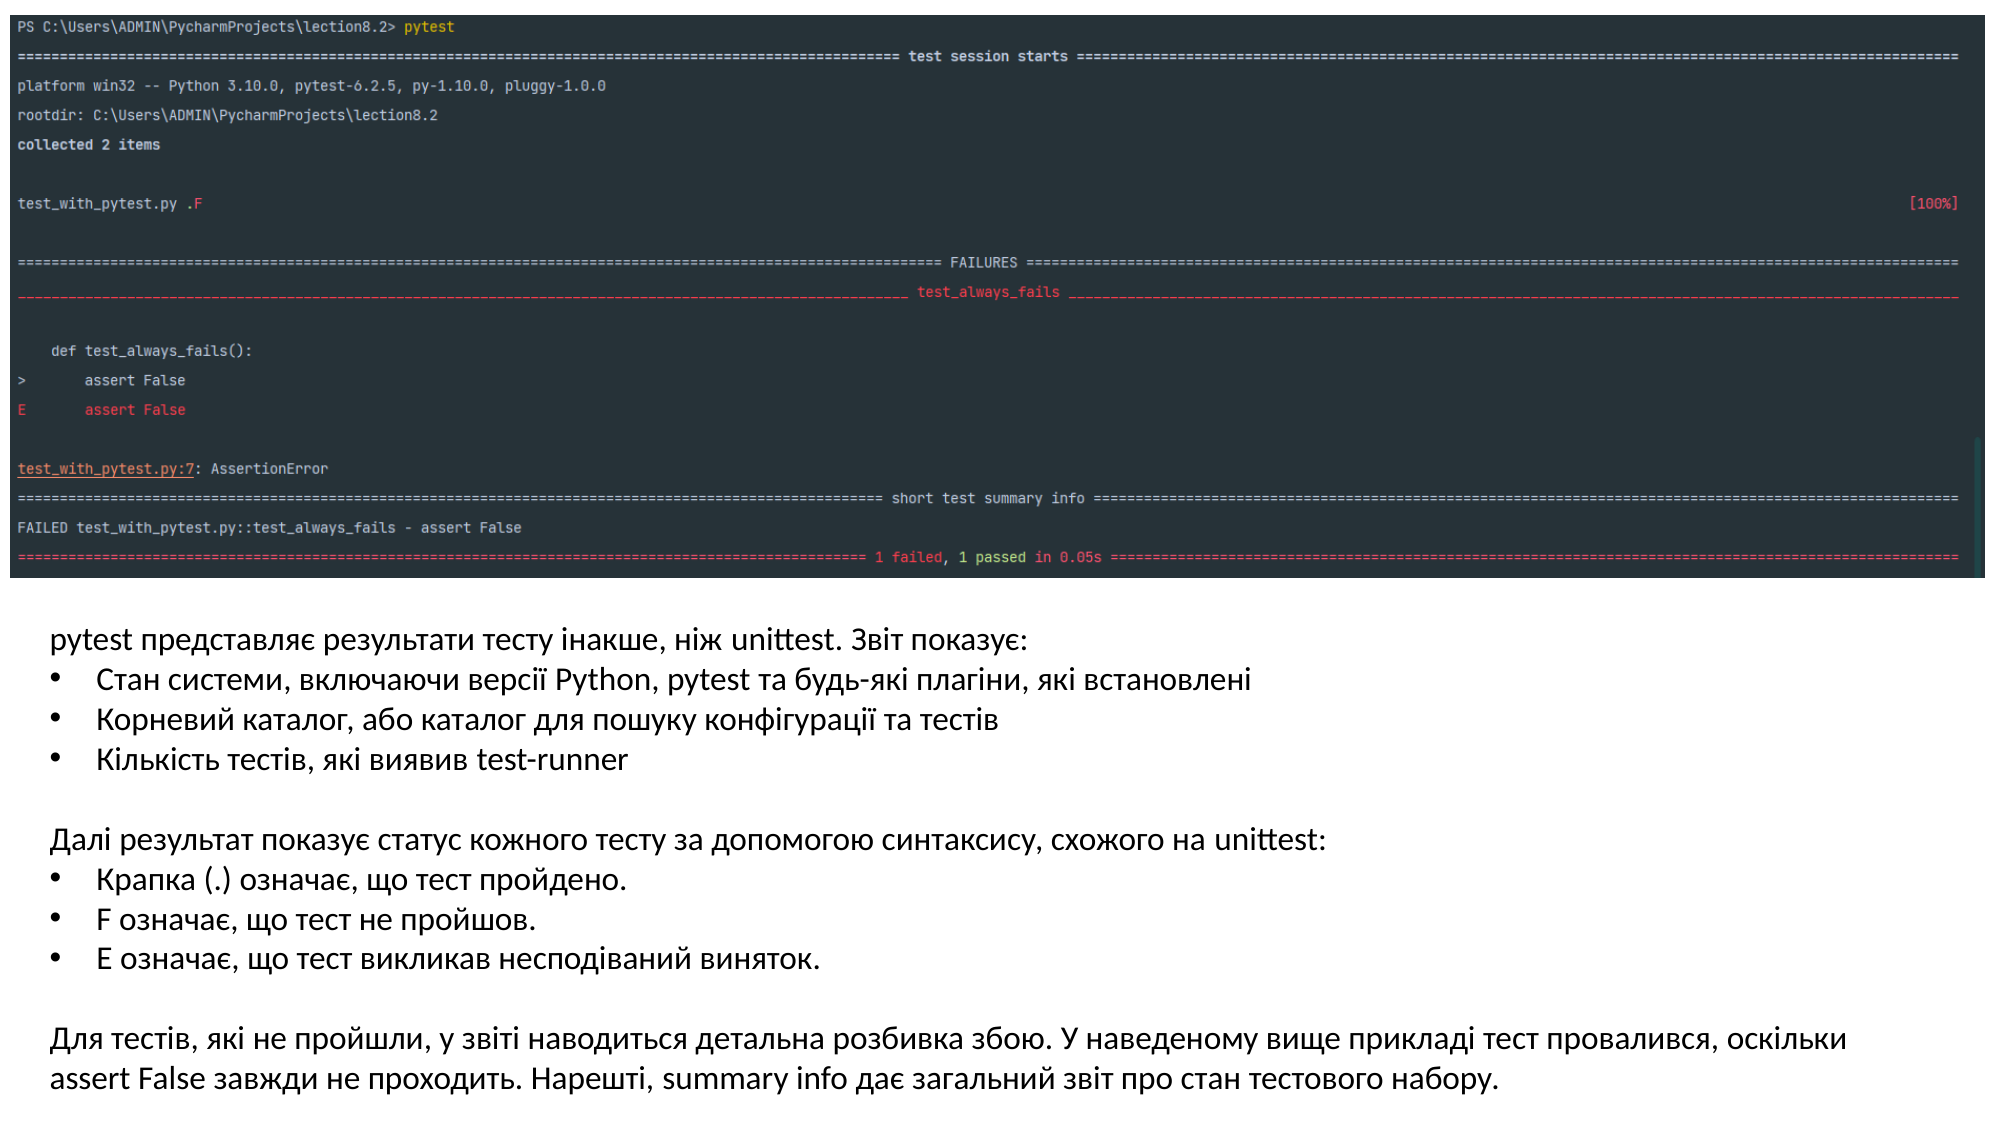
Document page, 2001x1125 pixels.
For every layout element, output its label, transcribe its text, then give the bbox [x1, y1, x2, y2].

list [10, 15, 1985, 578]
text_box pytest представляє результати тесту інакше, ніж unittest. Звіт показує: Стан системи, включаючи версії Python, pytest та будь-які плагіни, які встановлені Корневий каталог, або каталог для пошуку конфігурації та тестів Кількість тестів, які виявив test-runner Далі результат показує статус кожного тесту за допомогою синтаксису, схожого на unittest: Крапка (.) означає, що тест пройдено. F означає, що тест не пройшов. E означає, що тест викликав несподіваний виняток. Для тестів, які не пройшли, у звіті наводиться детальна розбивка збою. У наведеному вище прикладі тест провалився, оскільки assert False завжди не проходить. Нарешті, summary info дає загальний звіт про стан тестового набору. [34, 609, 1924, 1104]
